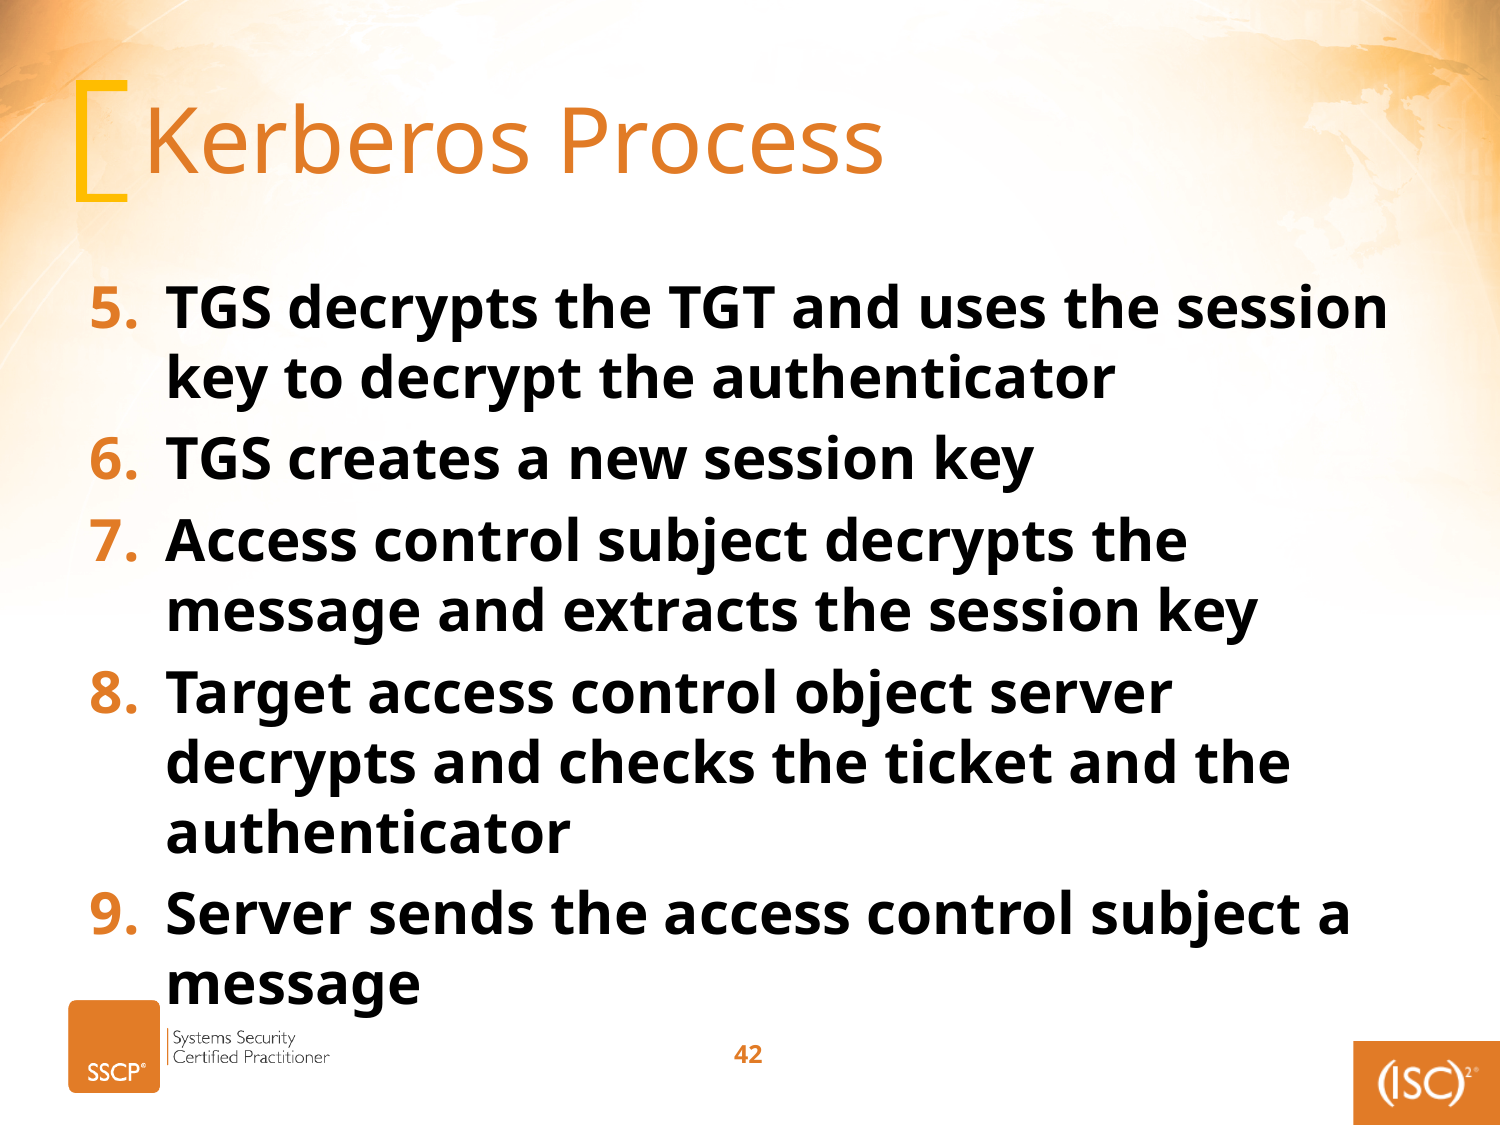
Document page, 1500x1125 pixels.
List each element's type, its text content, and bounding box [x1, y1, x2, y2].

title Kerberos Process [127, 75, 1443, 213]
picture [0, 0, 1500, 615]
picture [60, 993, 417, 1100]
list TGS decrypts the TGT and uses the session key to decrypt the authenticator TGS creates a new session key Access control subject decrypts the message and extracts the session key Target access control object server decrypts and checks the ticket and the authenticator Server sends the access control subject a message [75, 262, 1425, 965]
